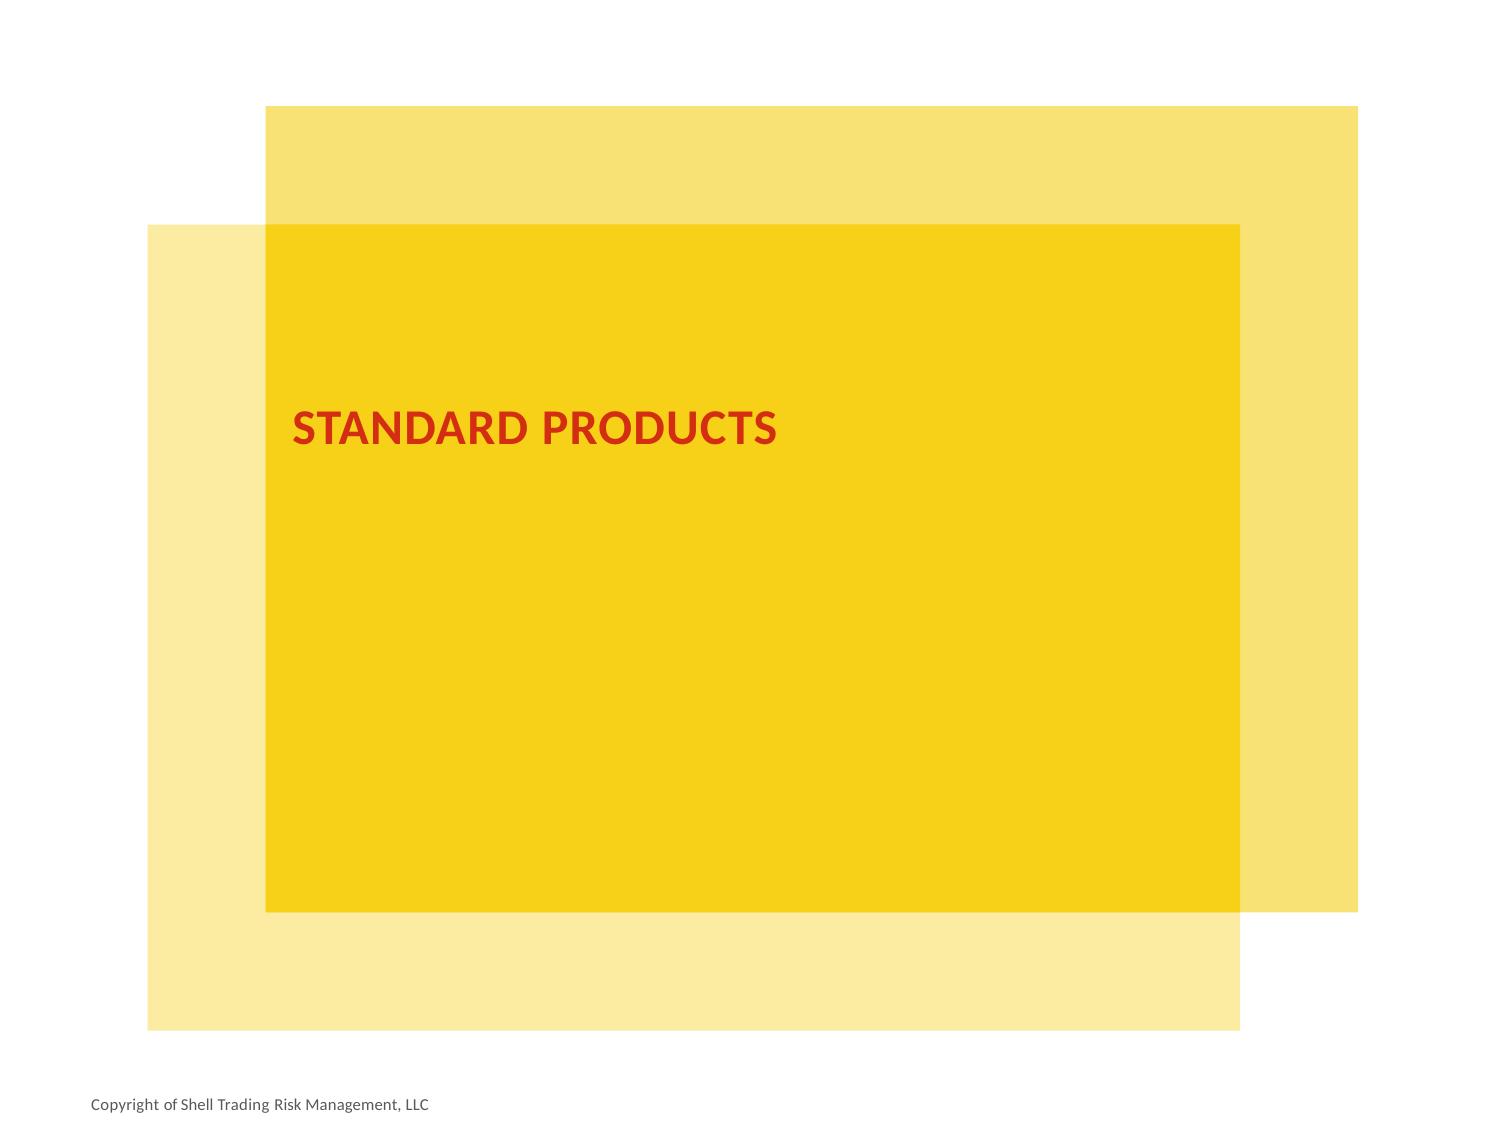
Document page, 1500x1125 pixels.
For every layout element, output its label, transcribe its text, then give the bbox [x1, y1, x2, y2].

text_box Copyright of Shell Trading Risk Management, LLC [89, 1091, 441, 1114]
title STANDARD PRODUCTS [290, 392, 790, 583]
